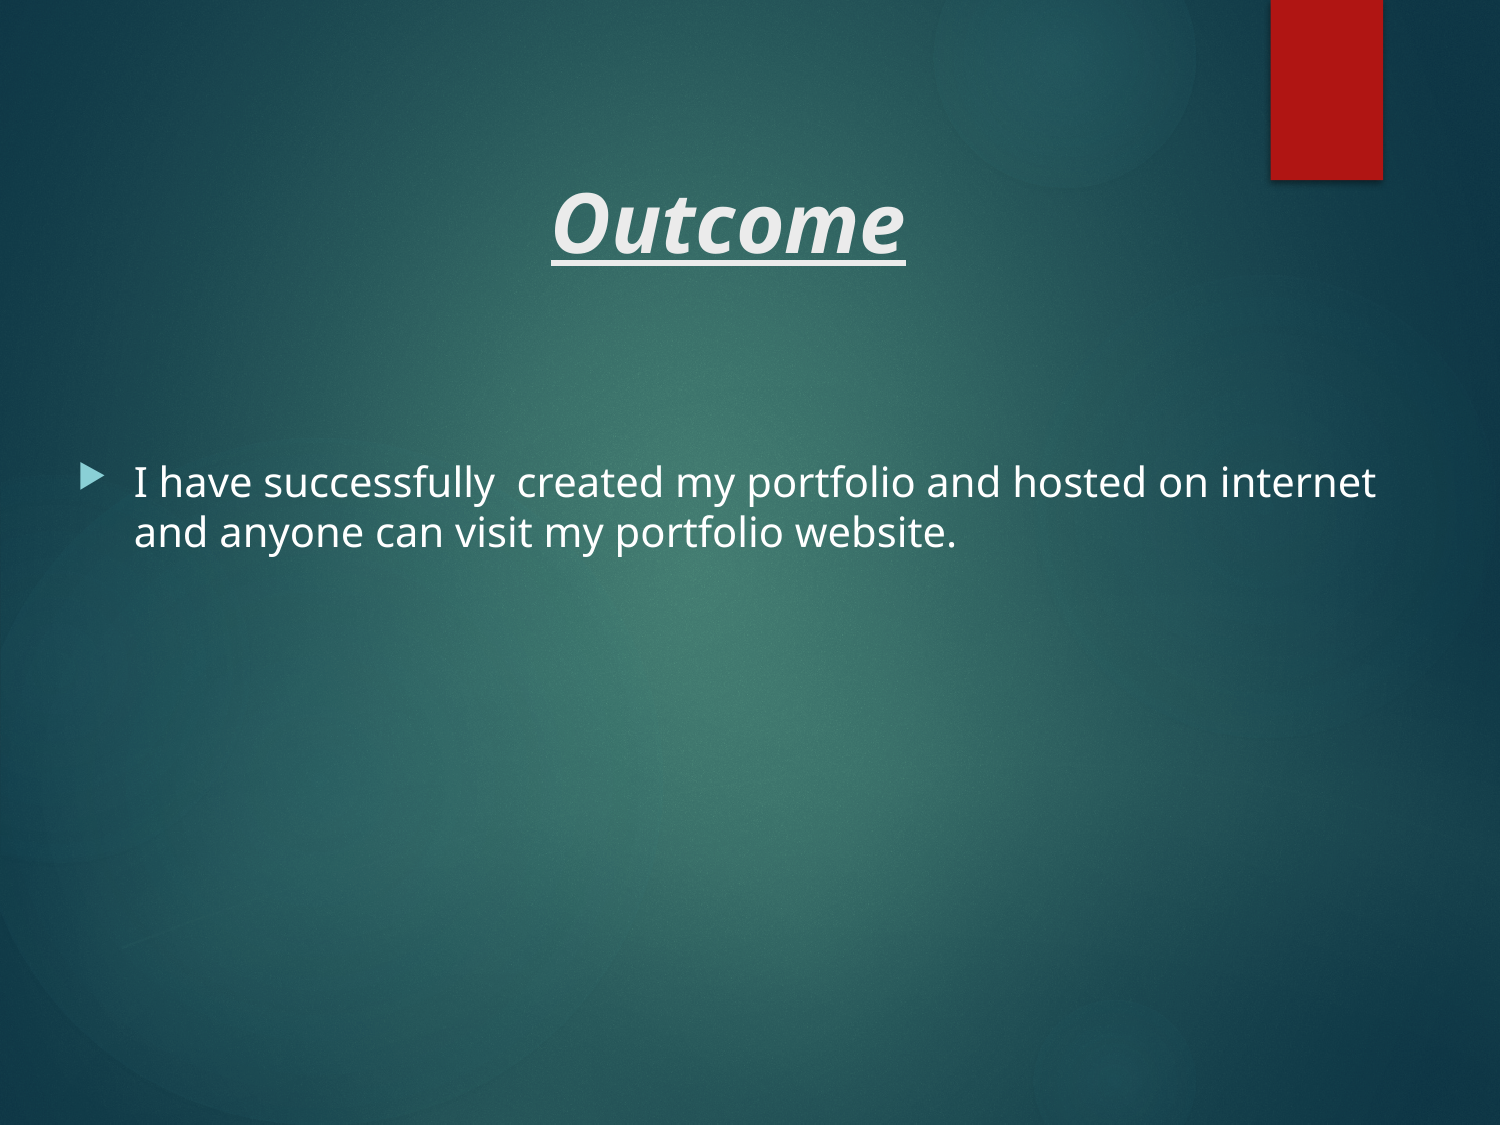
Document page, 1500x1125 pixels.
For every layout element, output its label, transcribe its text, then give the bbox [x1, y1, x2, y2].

title Outcome [150, 162, 1308, 393]
list I have successfully created my portfolio and hosted on internet and anyone can visit my portfolio website. [62, 448, 1413, 749]
